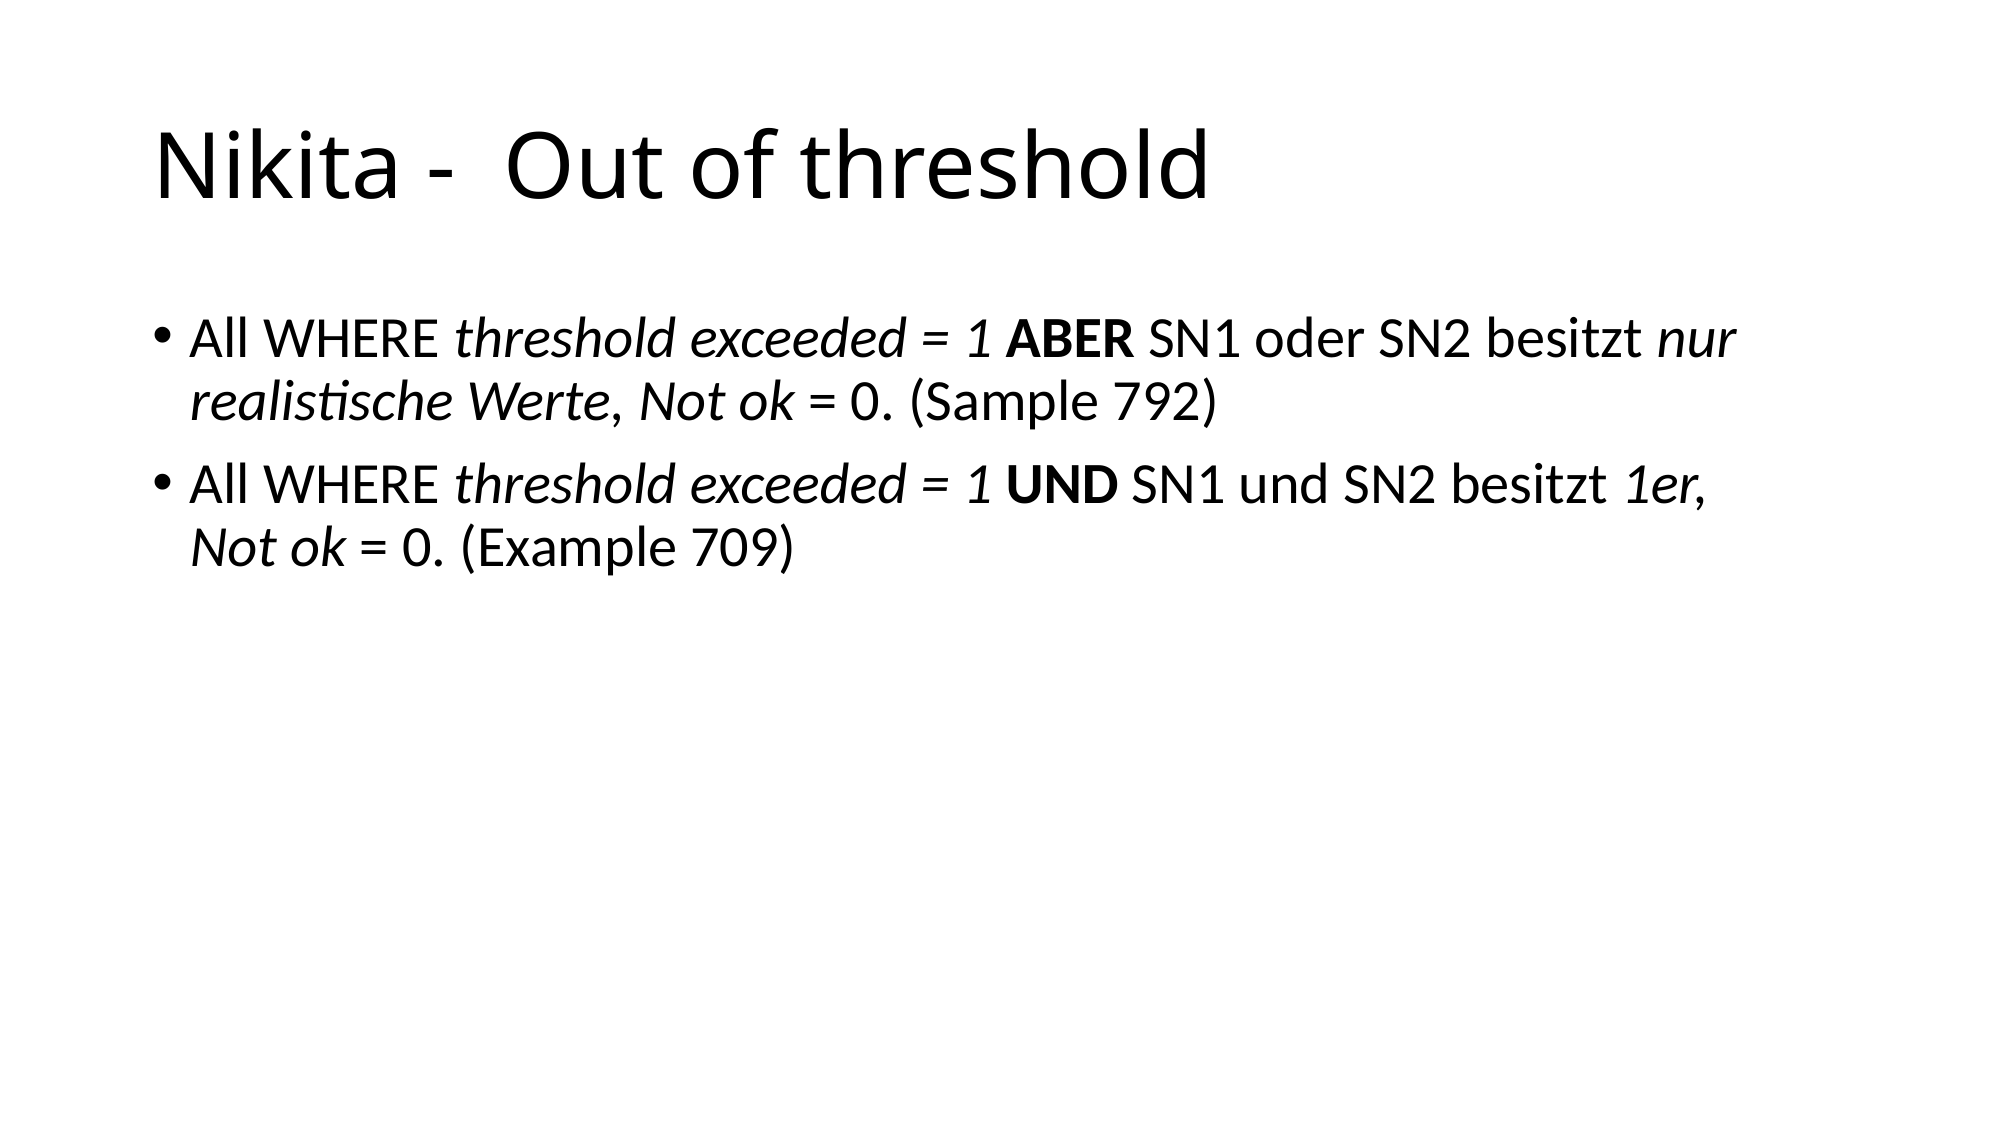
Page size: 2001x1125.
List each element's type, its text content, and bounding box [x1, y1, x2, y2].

title Nikita - Out of threshold [137, 59, 1863, 278]
list All WHERE threshold exceeded = 1 ABER SN1 oder SN2 besitzt nur realistische Werte, Not ok = 0. (Sample 792) All WHERE threshold exceeded = 1 UND SN1 und SN2 besitzt 1er, Not ok = 0. (Example 709) [137, 299, 1863, 1014]
